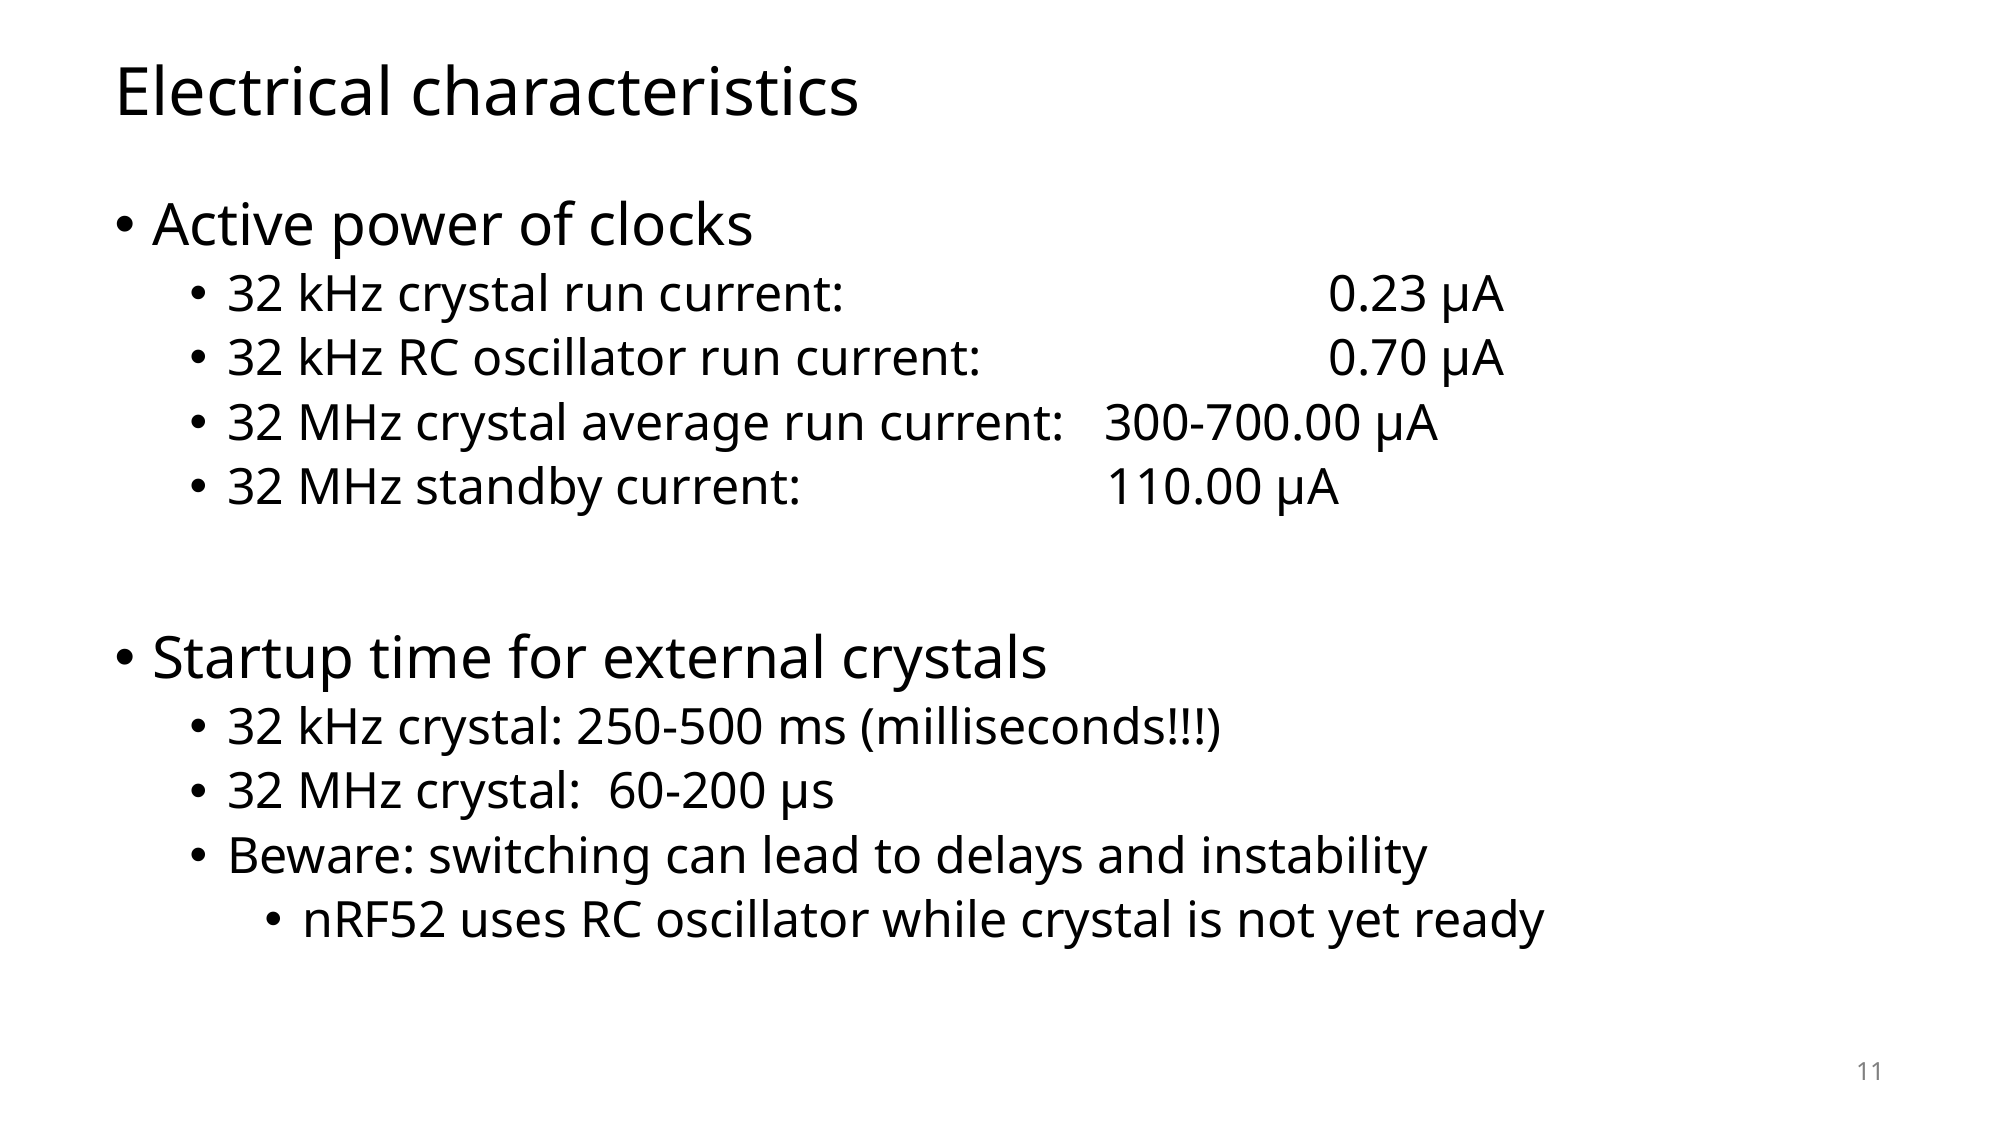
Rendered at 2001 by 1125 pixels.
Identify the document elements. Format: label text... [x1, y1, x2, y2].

title Electrical characteristics [99, 37, 1900, 150]
slide_number 11 [1749, 1042, 1900, 1103]
list Active power of clocks 32 kHz crystal run current: 0.23 μA 32 kHz RC oscillator run current: 0.70 μA 32 MHz crystal average run current: 300-700.00 μA 32 MHz standby current: 110.00 μA Startup time for external crystals 32 kHz crystal: 250-500 ms (milliseconds!!!) 32 MHz crystal: 60-200 μs Beware: switching can lead to delays and instability nRF52 uses RC oscillator while crystal is not yet ready [99, 187, 1900, 1013]
